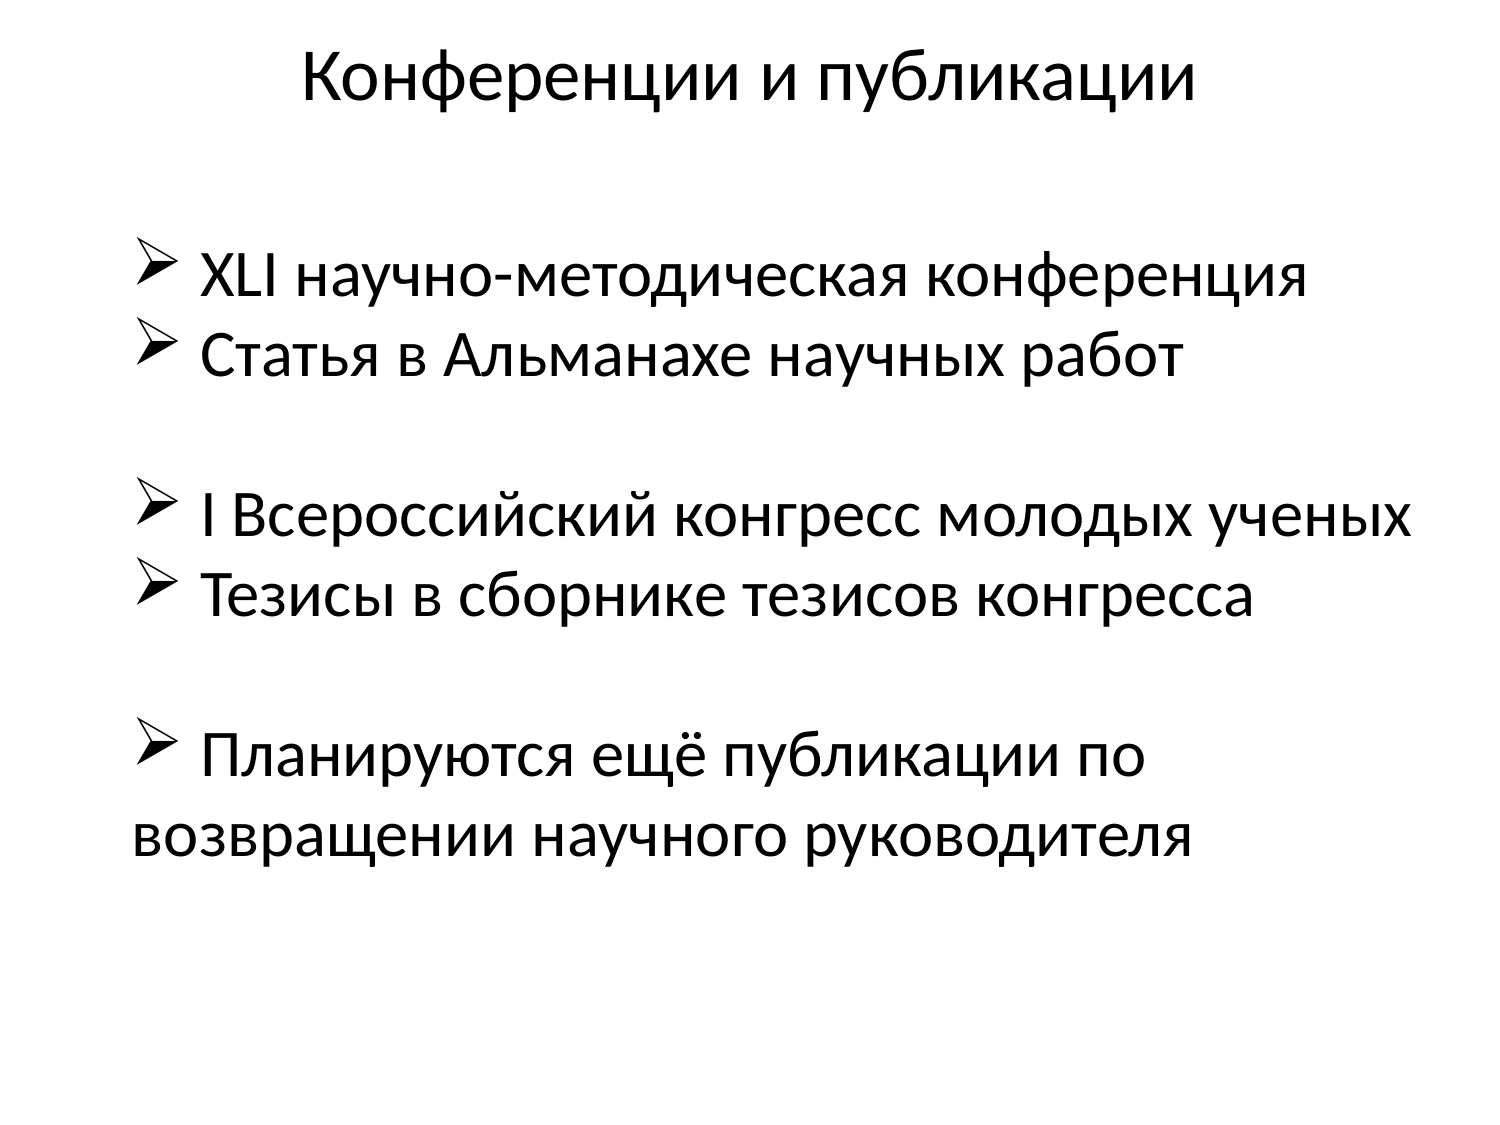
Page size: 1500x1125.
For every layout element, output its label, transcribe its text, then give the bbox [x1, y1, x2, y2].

title Конференции и публикации [0, 0, 1500, 141]
text_box XLI научно-методическая конференция Статья в Альманахе научных работ I Всероссийский конгресс молодых ученых Тезисы в сборнике тезисов конгресса Планируются ещё публикации по возвращении научного руководителя [117, 222, 1500, 937]
